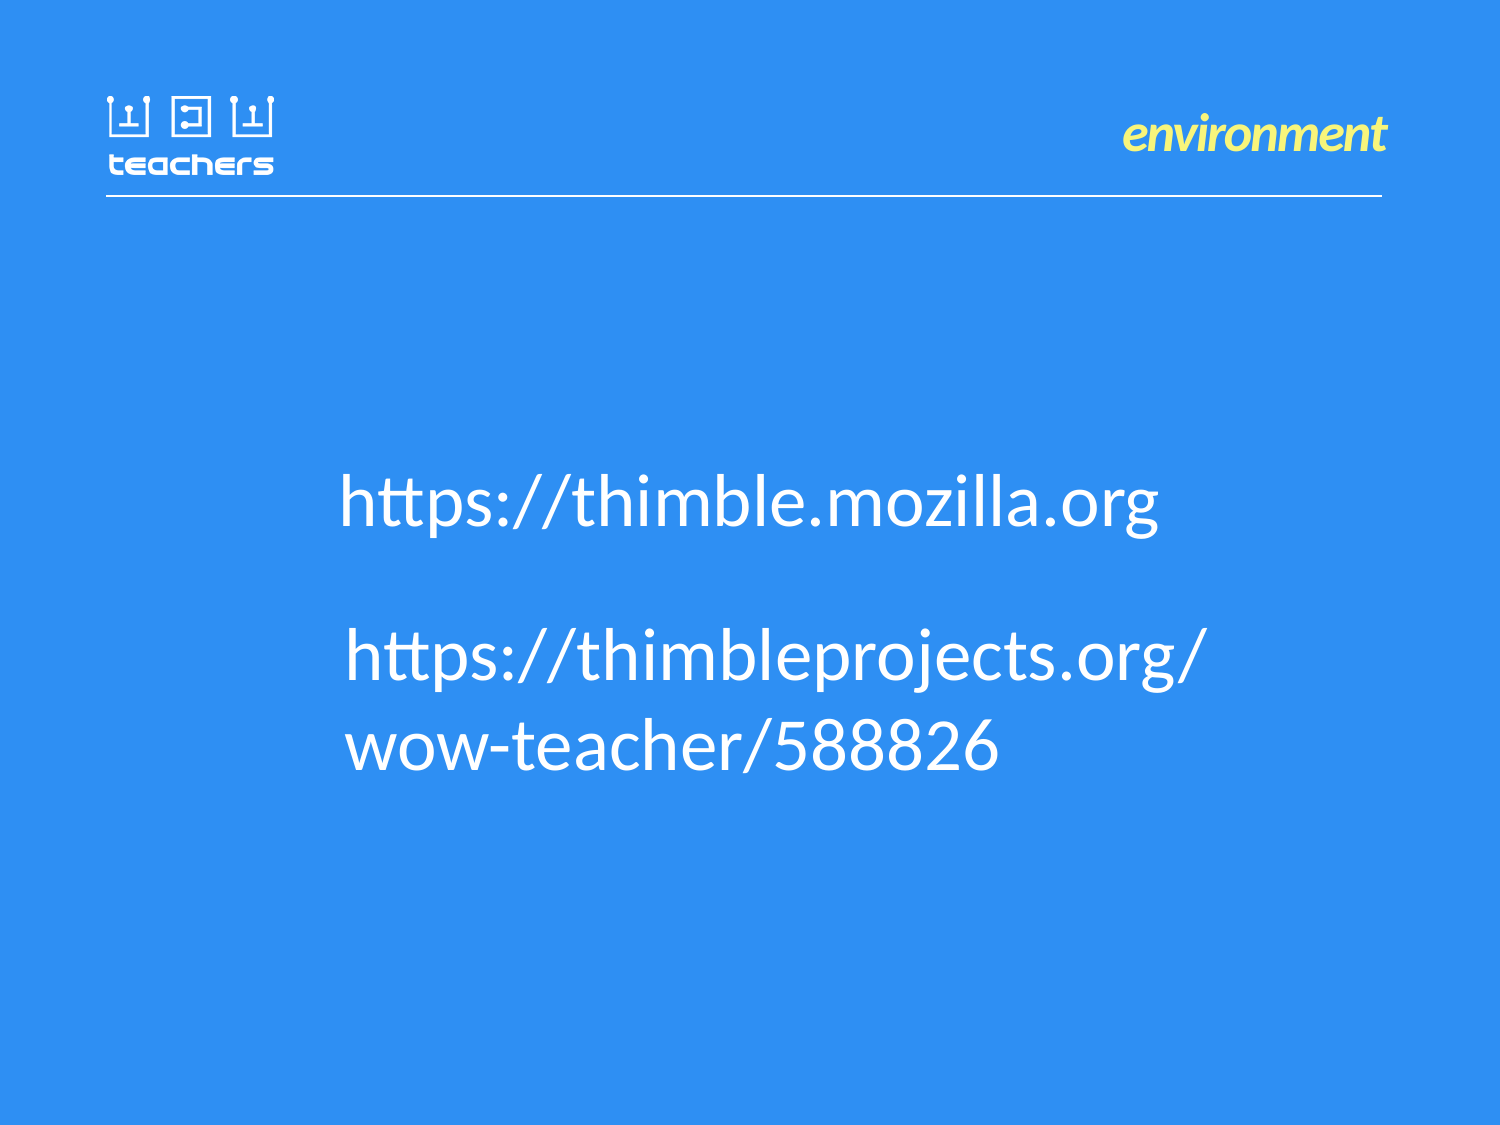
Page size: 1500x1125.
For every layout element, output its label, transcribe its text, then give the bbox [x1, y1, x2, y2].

list environment [100, 81, 1388, 188]
text_box https://thimbleprojects.org/ wow-teacher/588826 [329, 597, 1224, 793]
text_box https://thimble.mozilla.org [324, 444, 1176, 550]
picture [100, 86, 279, 182]
